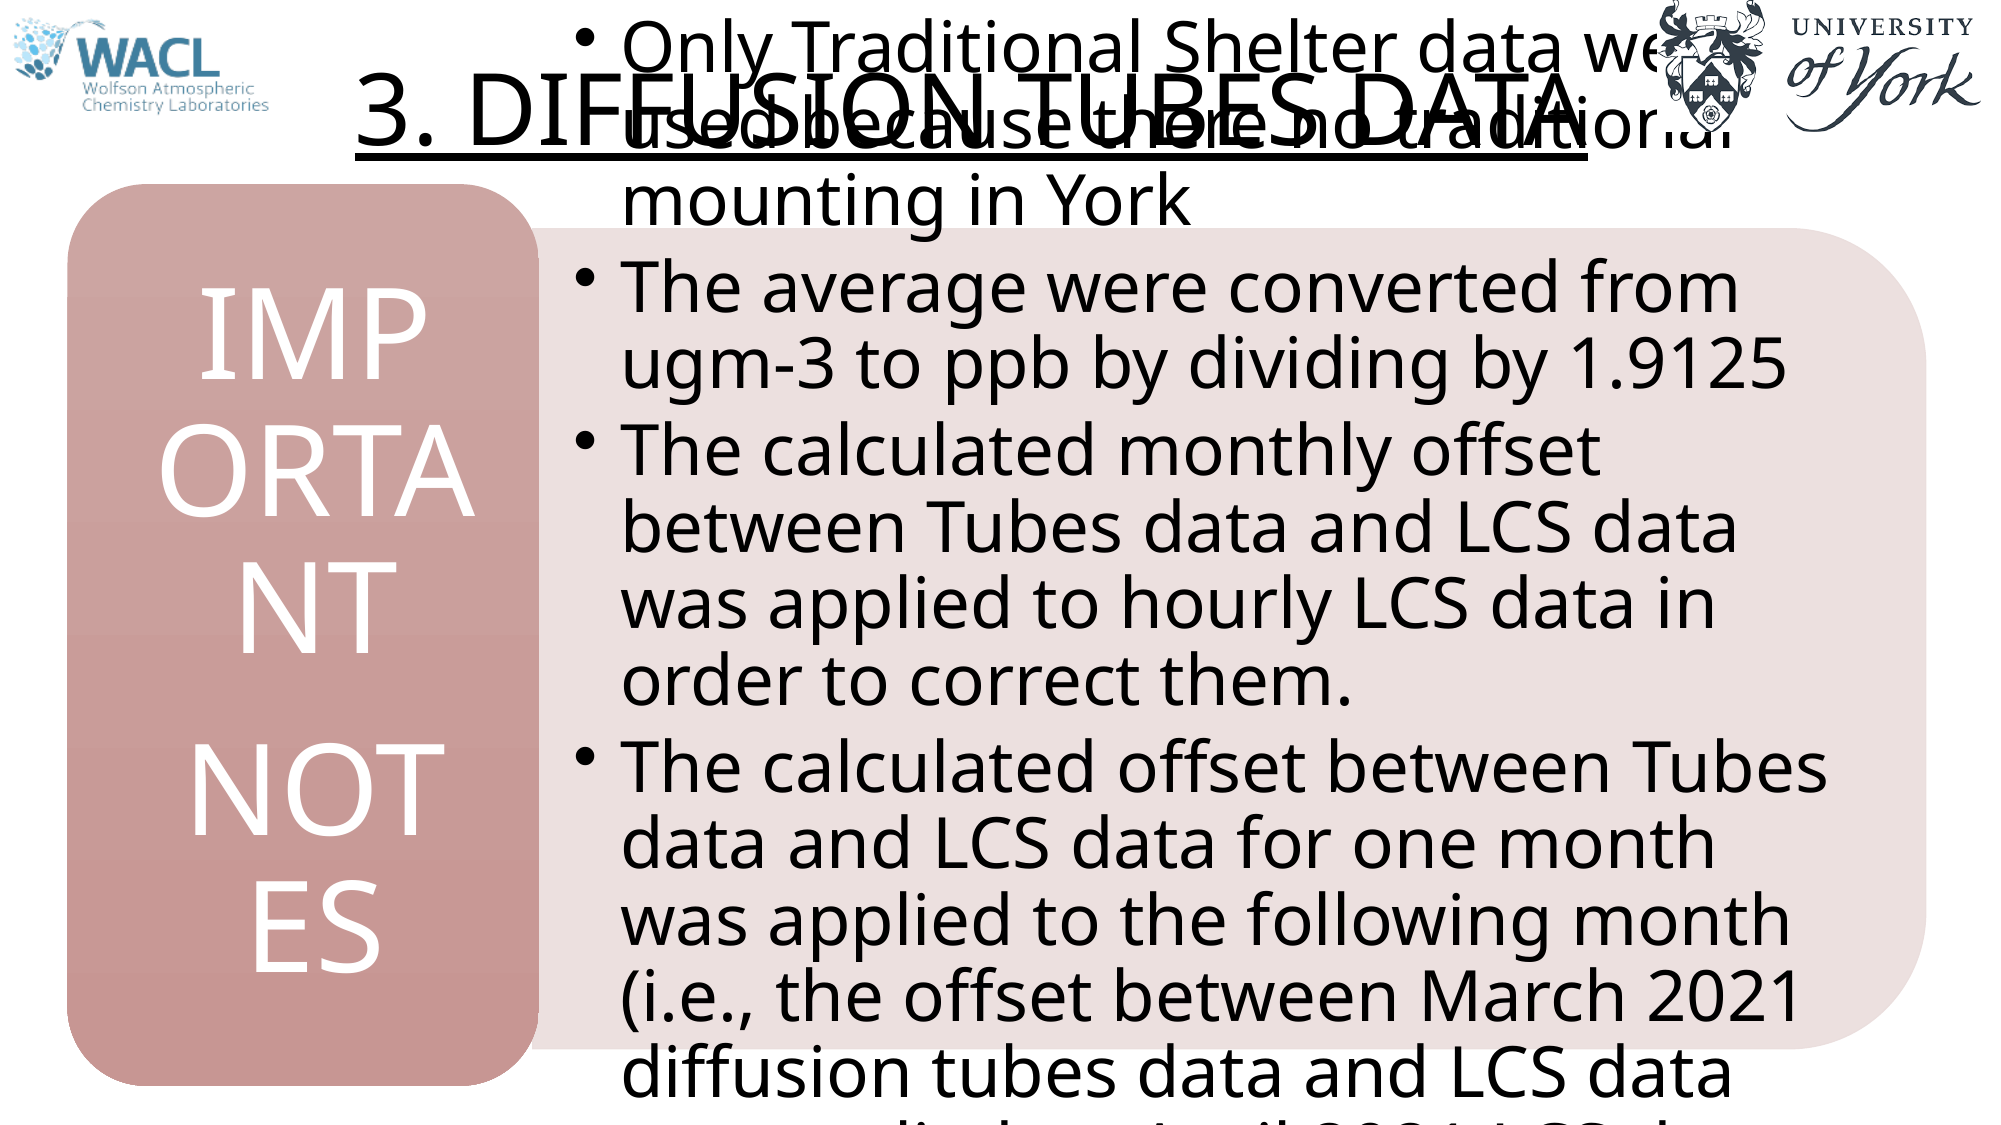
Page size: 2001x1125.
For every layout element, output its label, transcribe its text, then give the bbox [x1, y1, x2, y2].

picture [0, 0, 287, 132]
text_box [67, 183, 1933, 1087]
picture [1657, 0, 1981, 132]
text_box 3. DIFFUSION TUBES DATA [326, 0, 1617, 174]
